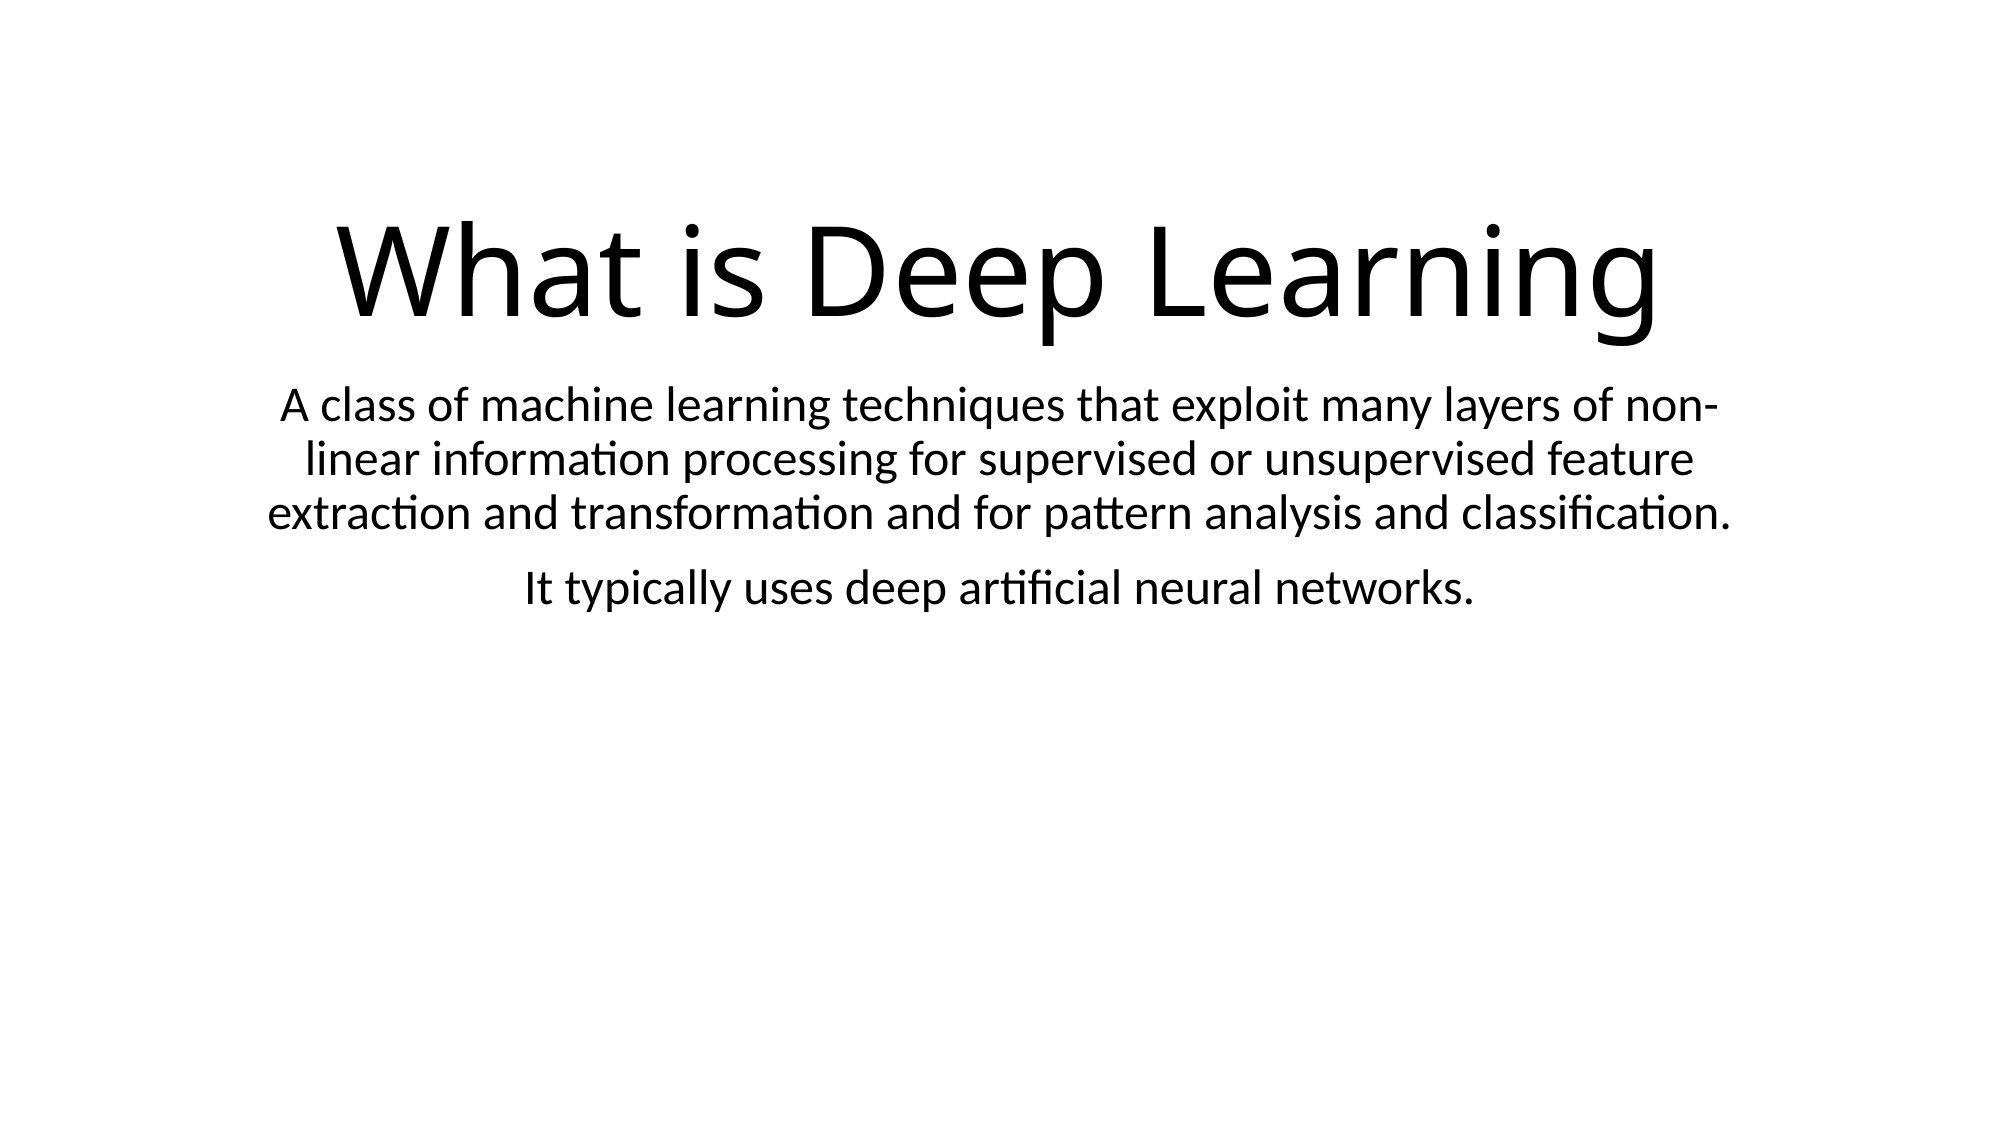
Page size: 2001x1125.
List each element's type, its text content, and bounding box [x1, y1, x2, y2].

subtitle A class of machine learning techniques that exploit many layers of non-linear information processing for supervised or unsupervised feature extraction and transformation and for pattern analysis and classification. It typically uses deep artificial neural networks. [249, 370, 1750, 863]
title What is Deep Learning [249, 184, 1750, 352]
